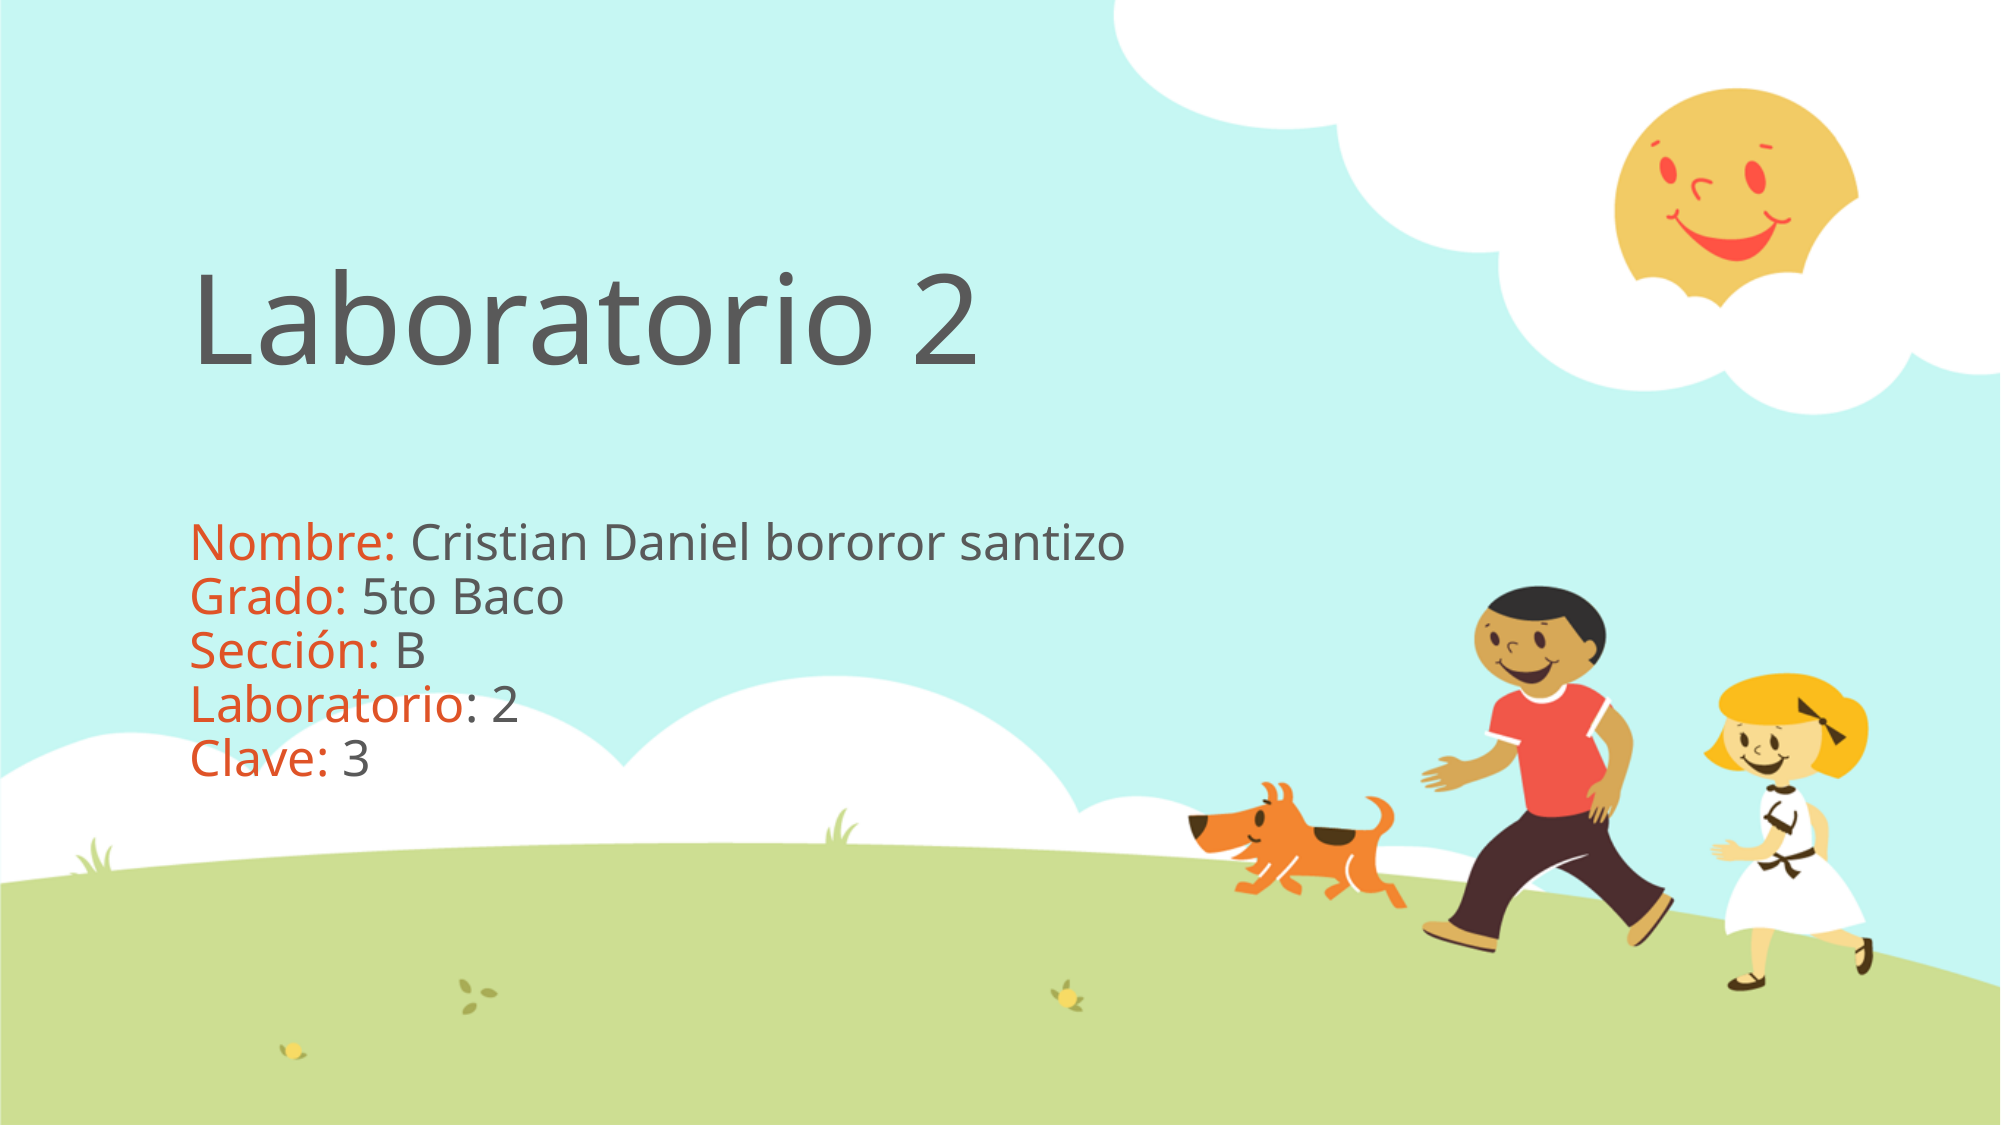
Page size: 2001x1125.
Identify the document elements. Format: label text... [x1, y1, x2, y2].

picture [0, 0, 2001, 1125]
title Laboratorio 2 [174, 80, 1338, 397]
subtitle Nombre: Cristian Daniel bororor santizo Grado: 5to Baco Sección: B Laboratorio: 2 Clave: 3 [174, 510, 1338, 894]
